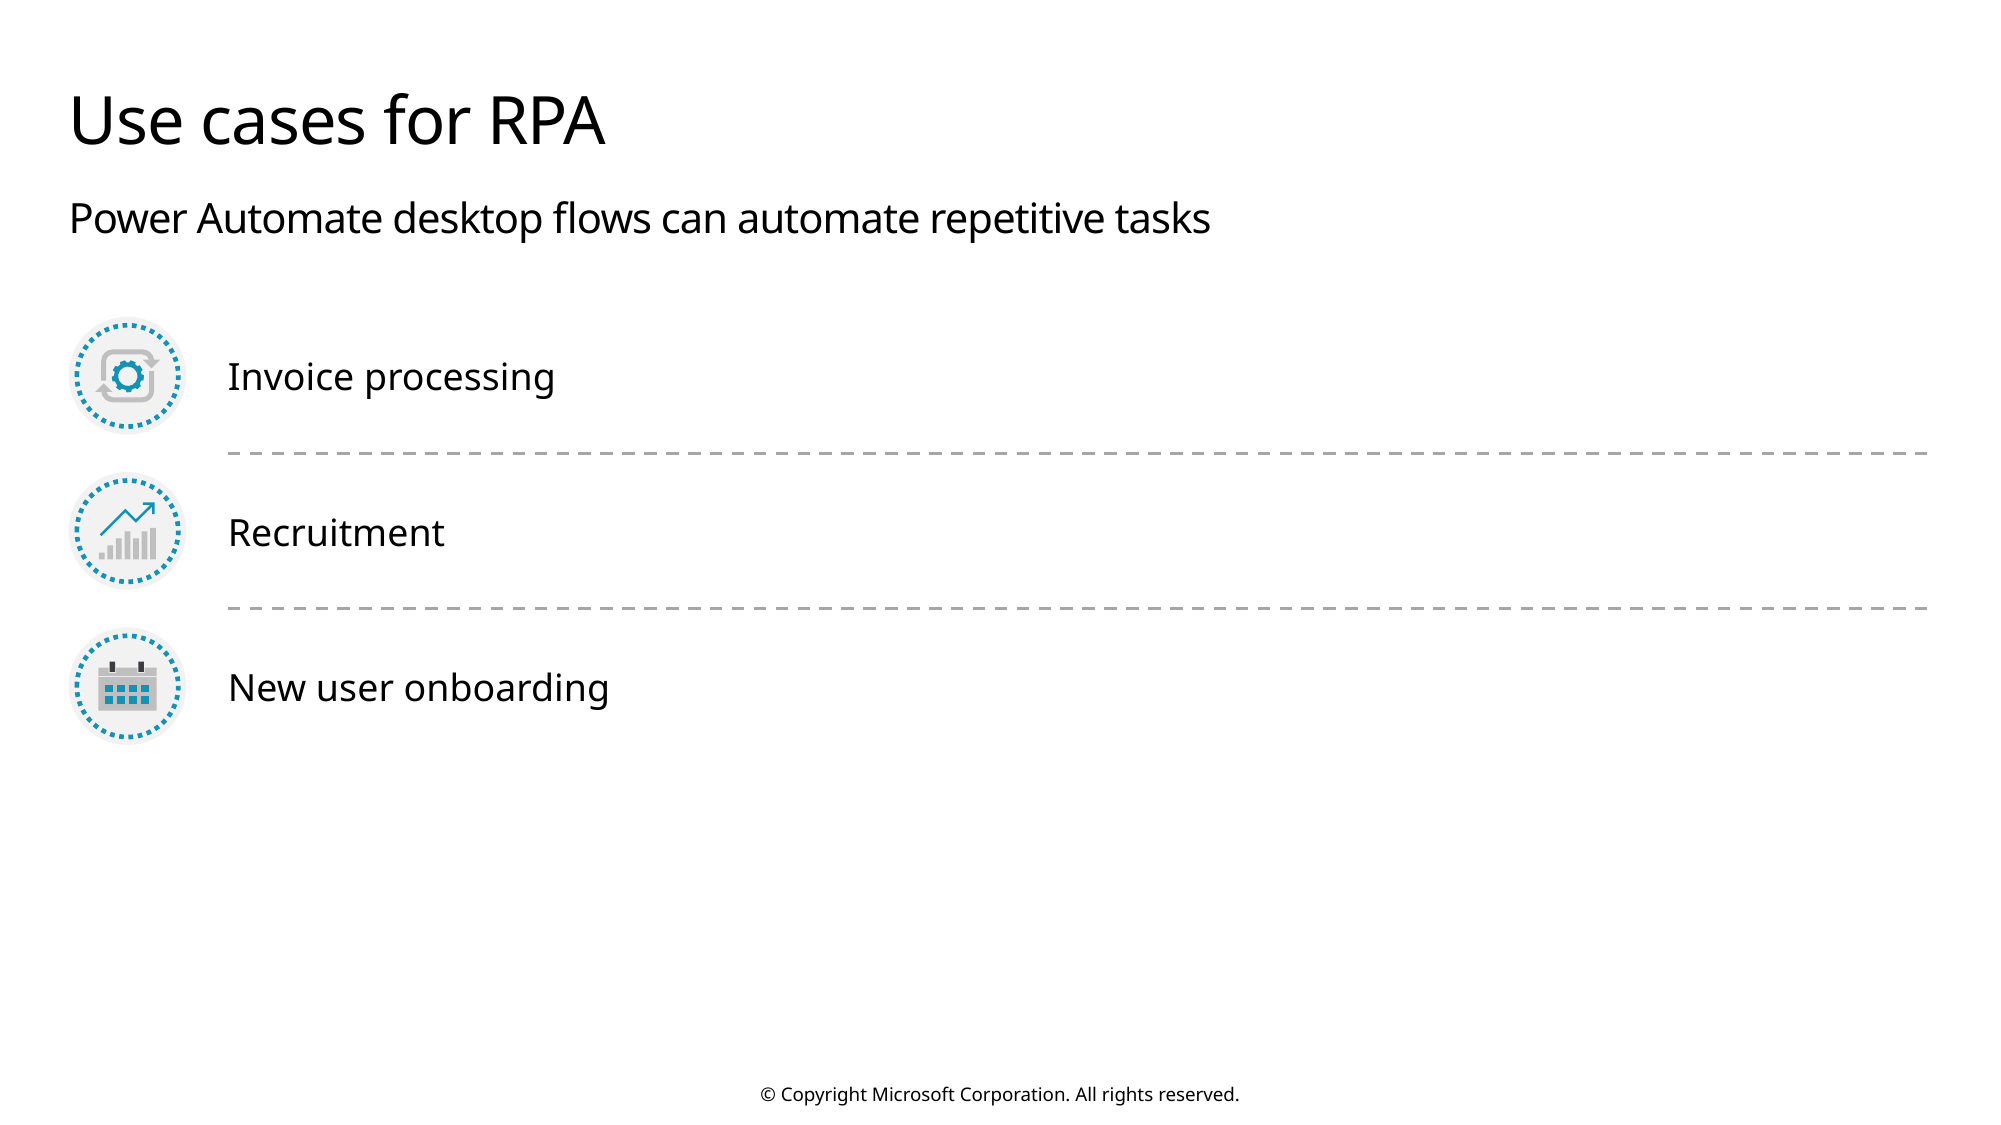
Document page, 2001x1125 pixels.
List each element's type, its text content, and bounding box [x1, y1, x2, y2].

list Recruitment [227, 477, 1932, 586]
list Power Automate desktop flows can automate repetitive tasks [68, 191, 1930, 243]
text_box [68, 316, 187, 435]
list New user onboarding [227, 632, 1932, 741]
title Use cases for RPA [68, 72, 1930, 184]
list Invoice processing [227, 321, 1932, 430]
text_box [68, 471, 187, 590]
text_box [68, 627, 187, 746]
